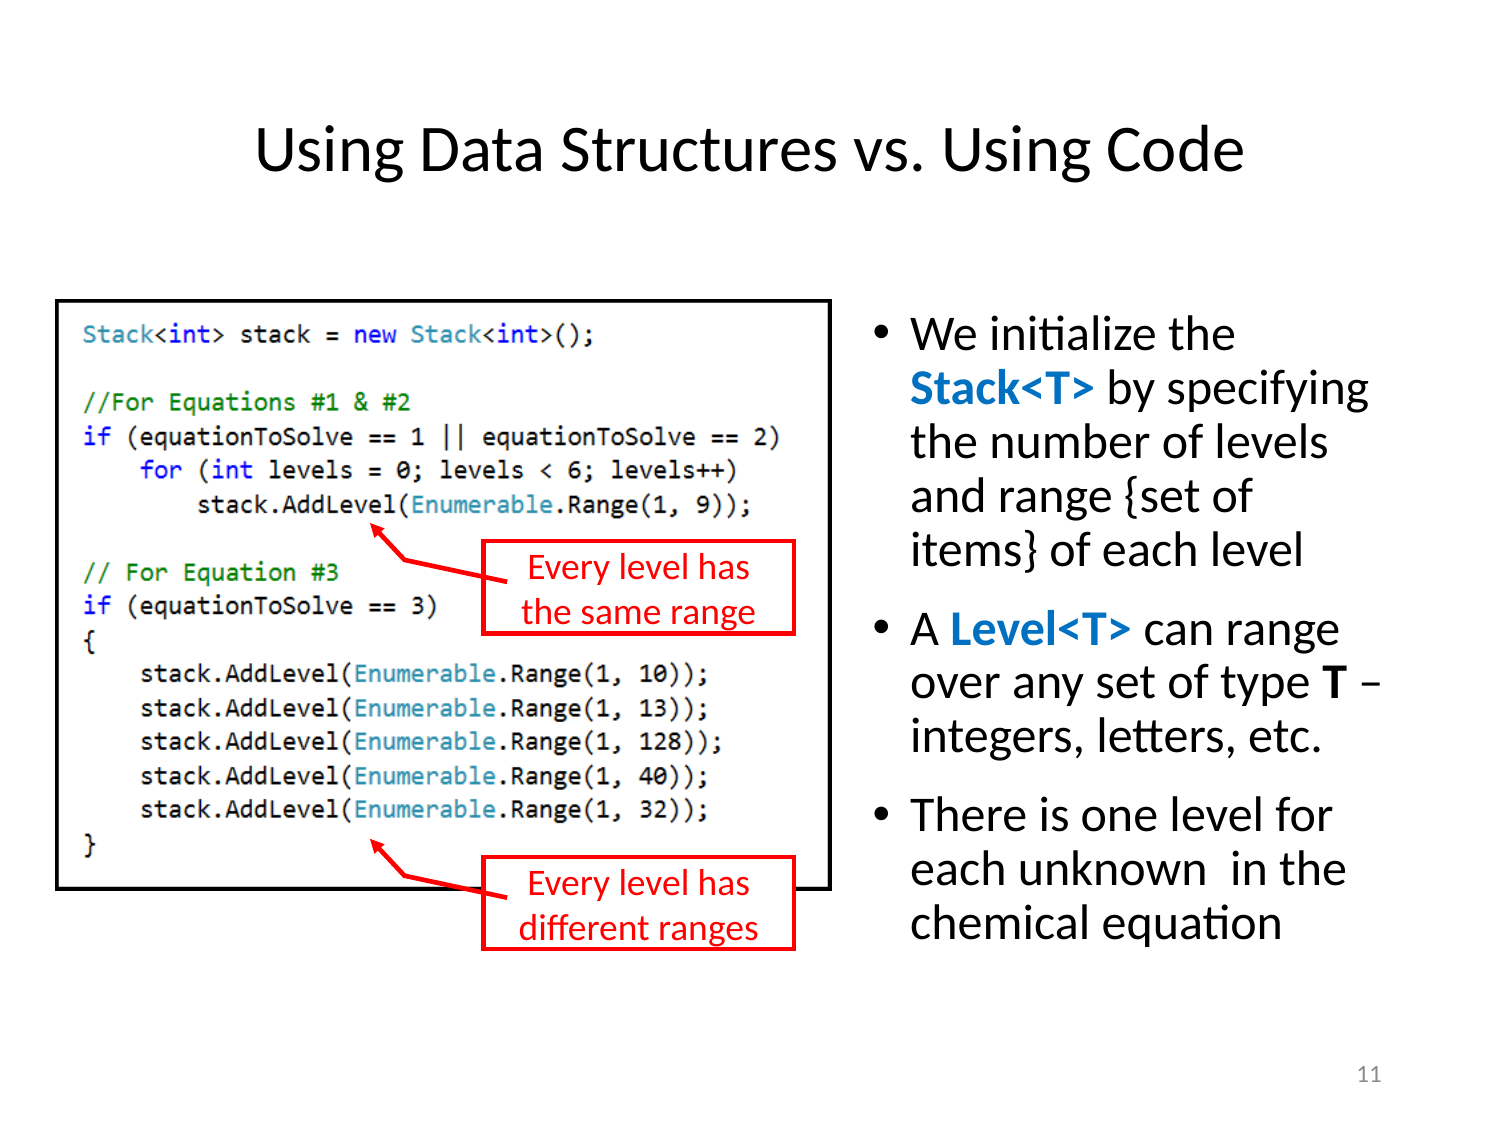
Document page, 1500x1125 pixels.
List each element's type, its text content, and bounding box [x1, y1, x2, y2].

slide_number 11 [1059, 1042, 1397, 1103]
picture [55, 299, 832, 891]
text_box Every level has different ranges [470, 891, 795, 950]
title Using Data Structures vs. Using Code [103, 59, 1397, 241]
